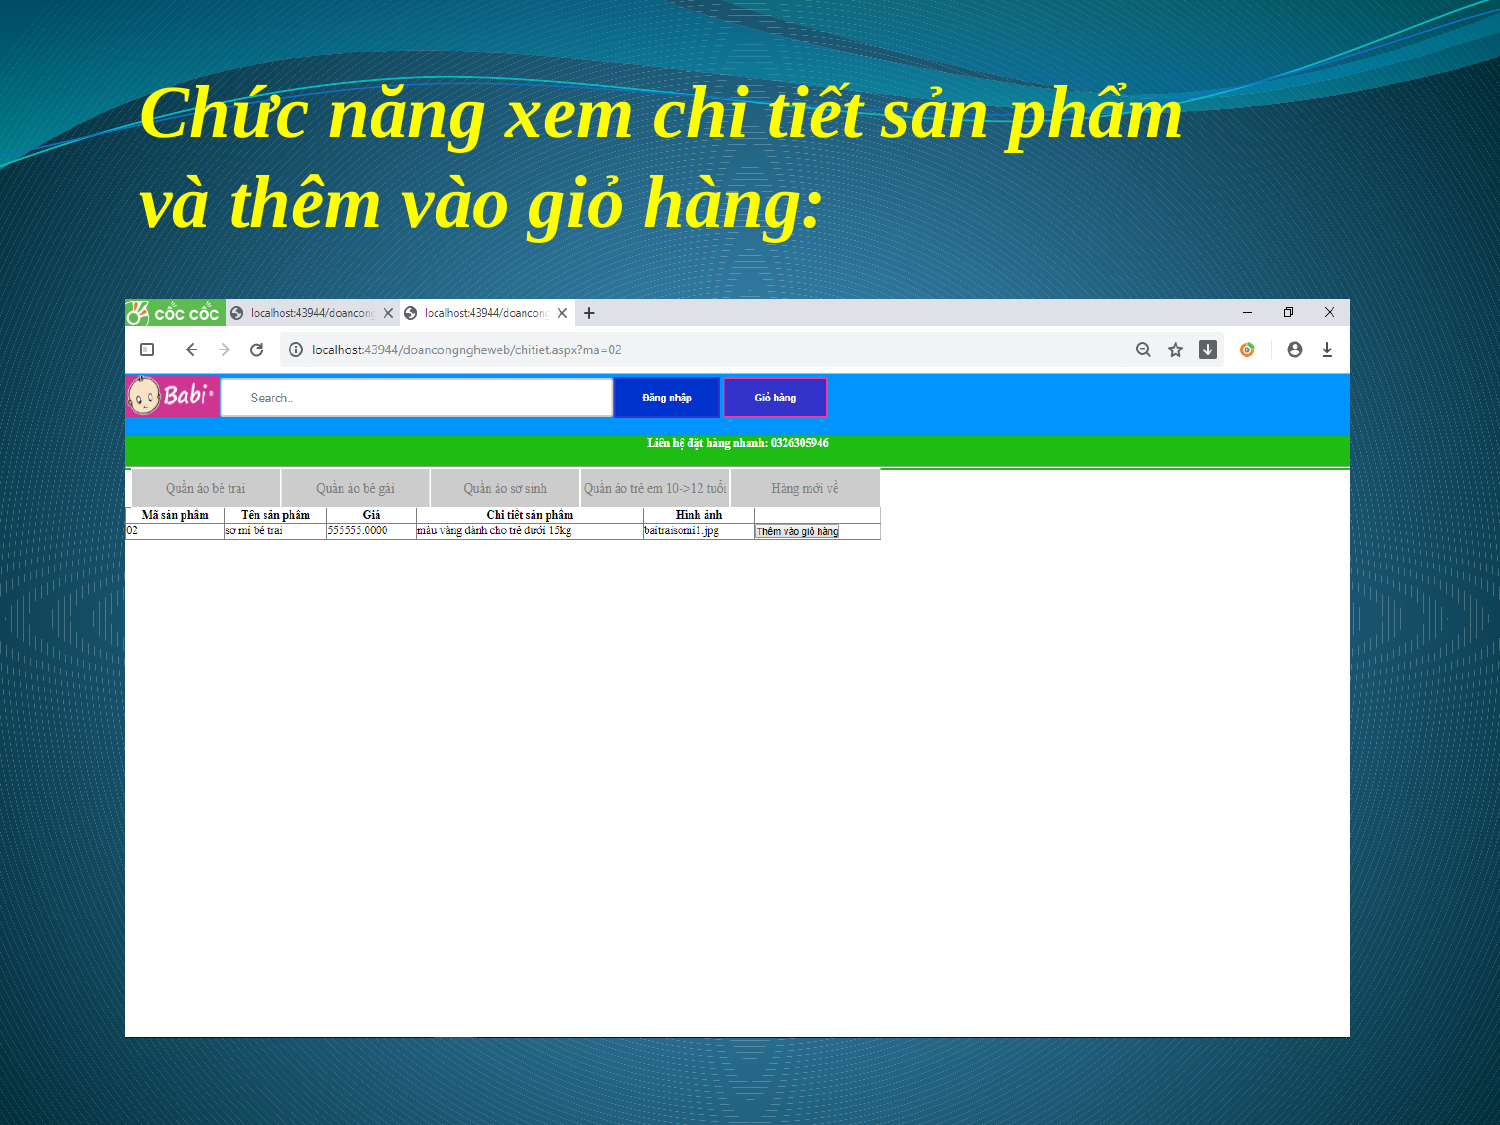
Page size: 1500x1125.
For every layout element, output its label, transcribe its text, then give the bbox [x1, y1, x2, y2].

text_box Chức năng xem chi tiết sản phẩm và thêm vào giỏ hàng: [125, 55, 1213, 250]
picture [124, 299, 1351, 1038]
